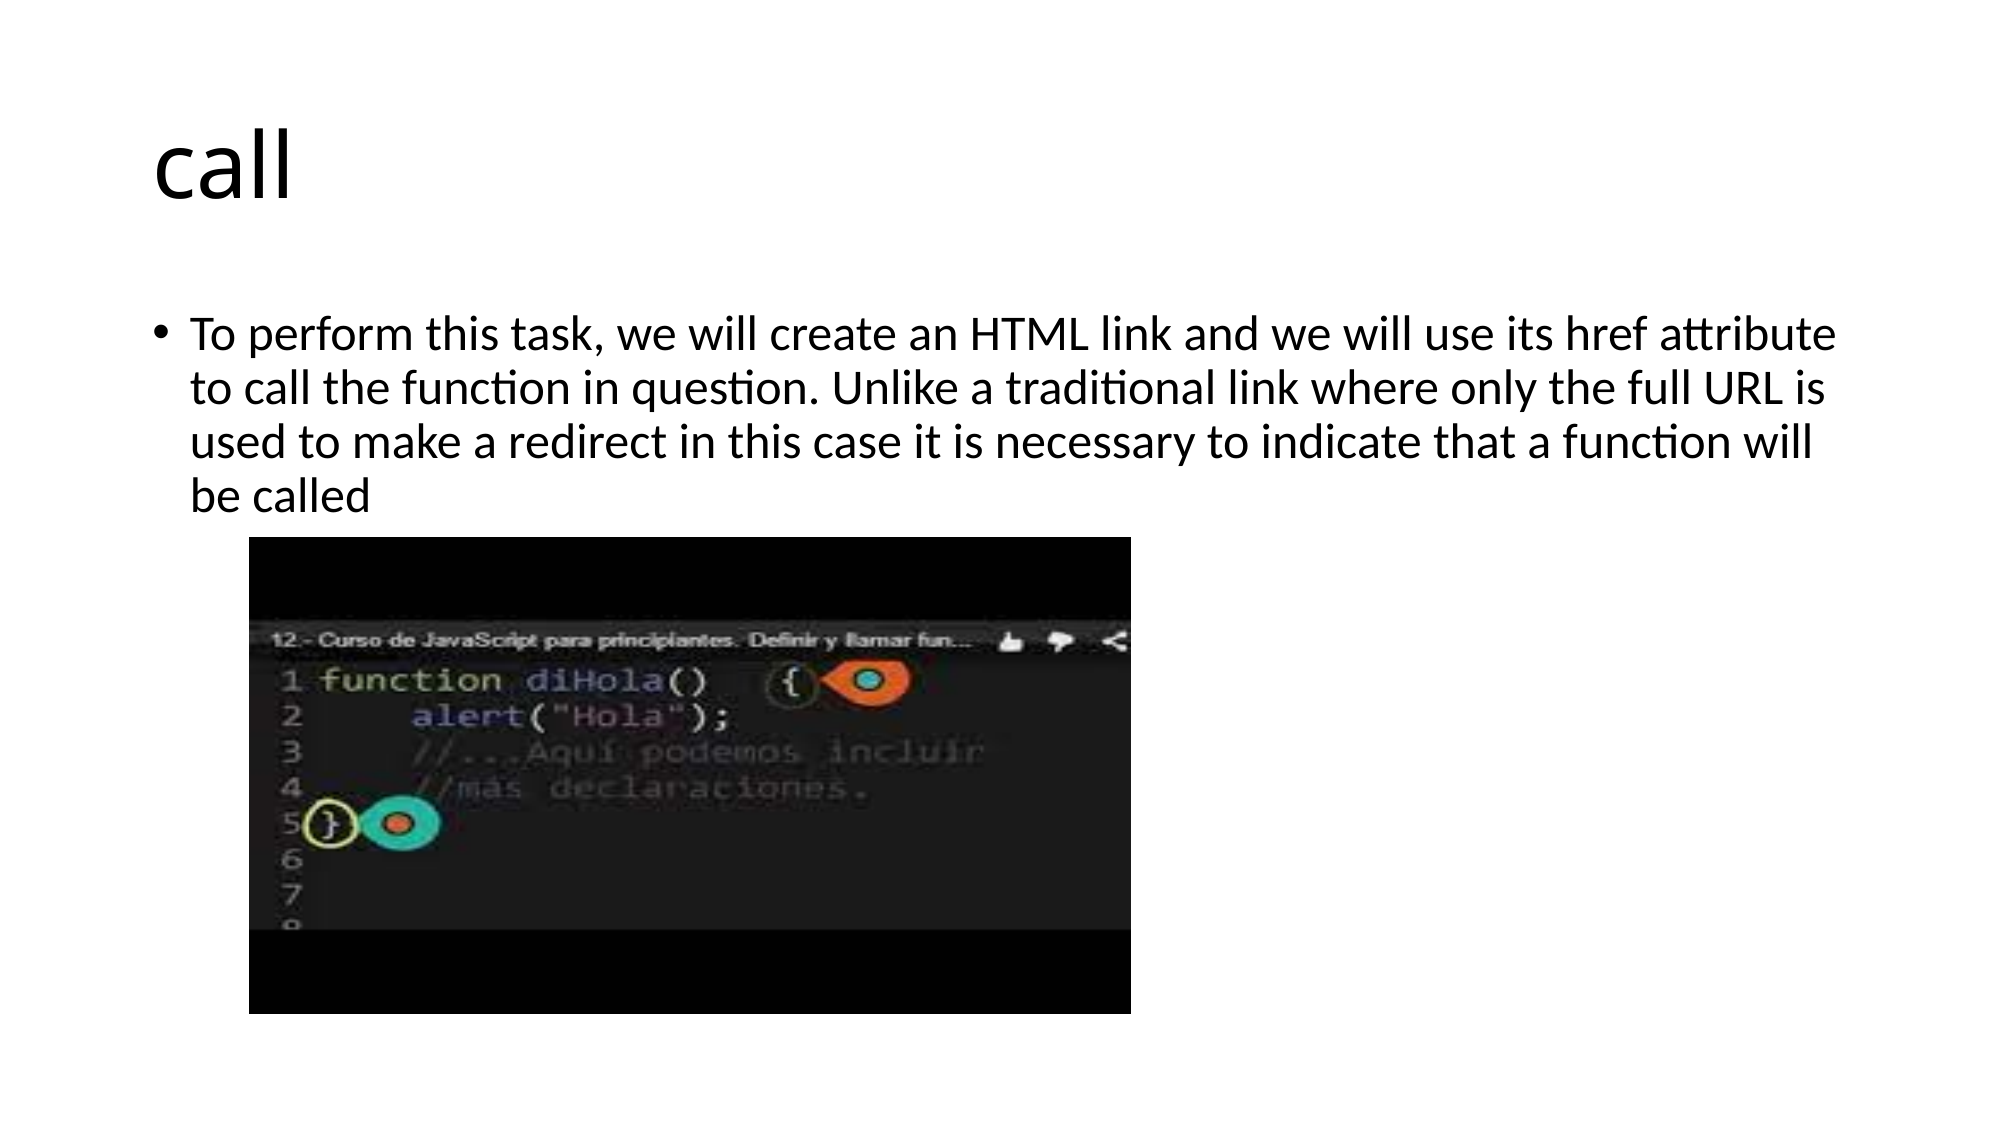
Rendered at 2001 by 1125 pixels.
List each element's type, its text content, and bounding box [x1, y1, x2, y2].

list To perform this task, we will create an HTML link and we will use its href attribute to call the function in question. Unlike a traditional link where only the full URL is used to make a redirect in this case it is necessary to indicate that a function will be called [137, 299, 1863, 1014]
title call [137, 59, 1863, 278]
picture [249, 537, 1131, 1014]
